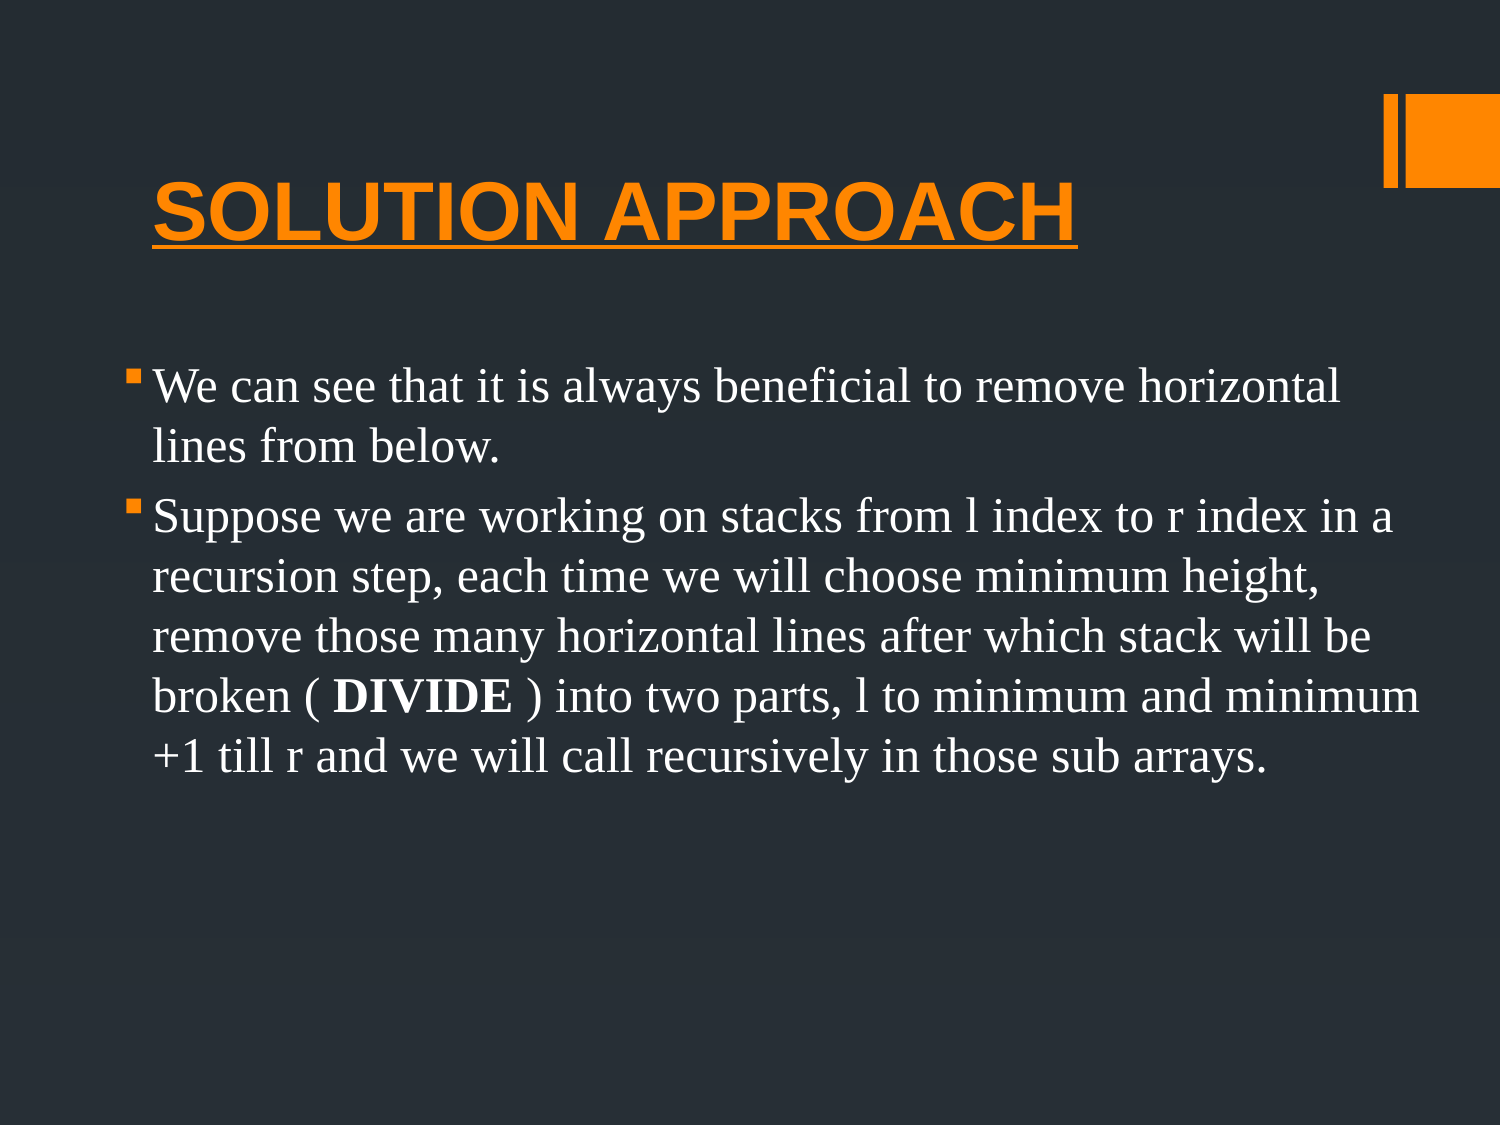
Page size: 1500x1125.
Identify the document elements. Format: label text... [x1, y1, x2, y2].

list We can see that it is always beneficial to remove horizontal lines from below. Suppose we are working on stacks from l index to r index in a recursion step, each time we will choose minimum height, remove those many horizontal lines after which stack will be broken ( DIVIDE ) into two parts, l to minimum and minimum +1 till r and we will call recursively in those sub arrays. [99, 275, 1450, 950]
title SOLUTION APPROACH [137, 75, 1338, 265]
